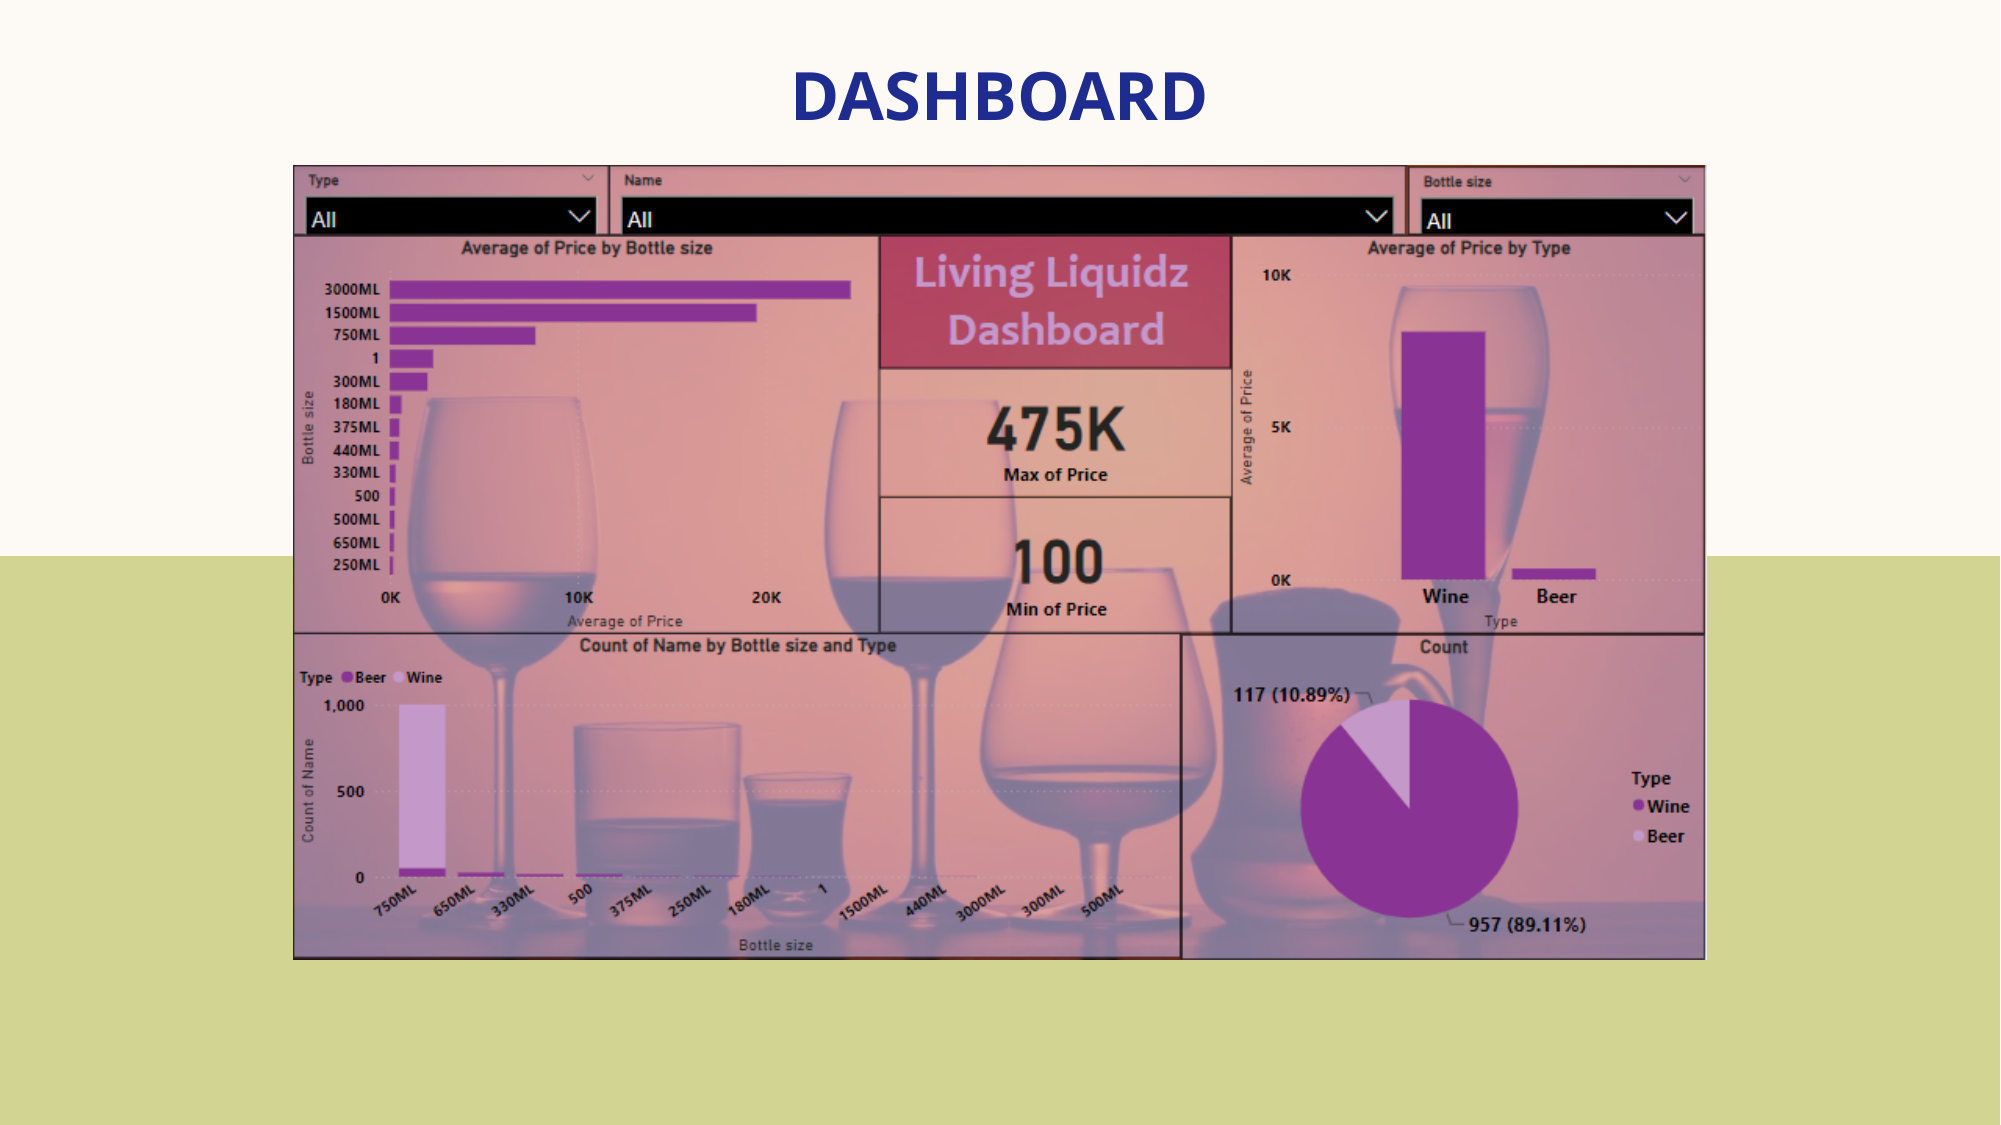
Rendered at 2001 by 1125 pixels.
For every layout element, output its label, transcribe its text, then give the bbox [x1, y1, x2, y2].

picture [293, 165, 1707, 960]
title dashboard [124, 15, 1875, 142]
